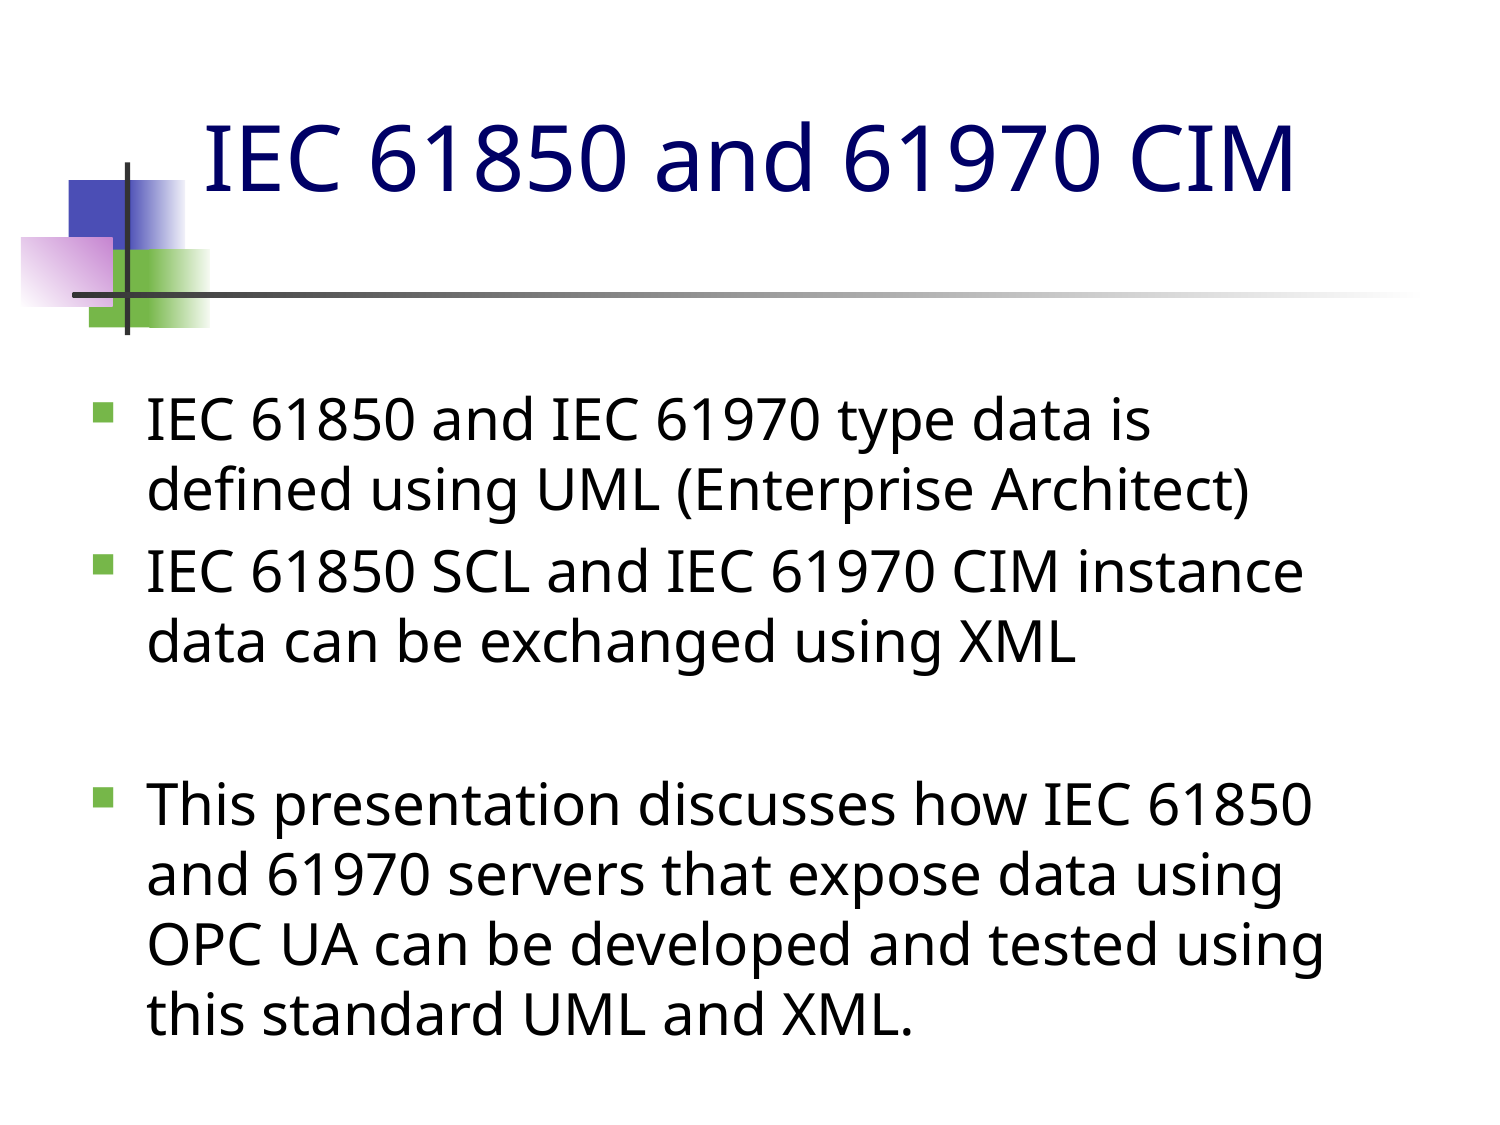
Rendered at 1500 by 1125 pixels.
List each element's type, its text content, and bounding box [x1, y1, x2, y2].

title IEC 61850 and 61970 CIM [188, 35, 1468, 275]
list IEC 61850 and IEC 61970 type data is defined using UML (Enterprise Architect) IEC 61850 SCL and IEC 61970 CIM instance data can be exchanged using XML This presentation discusses how IEC 61850 and 61970 servers that expose data using OPC UA can be developed and tested using this standard UML and XML. [75, 374, 1350, 1125]
